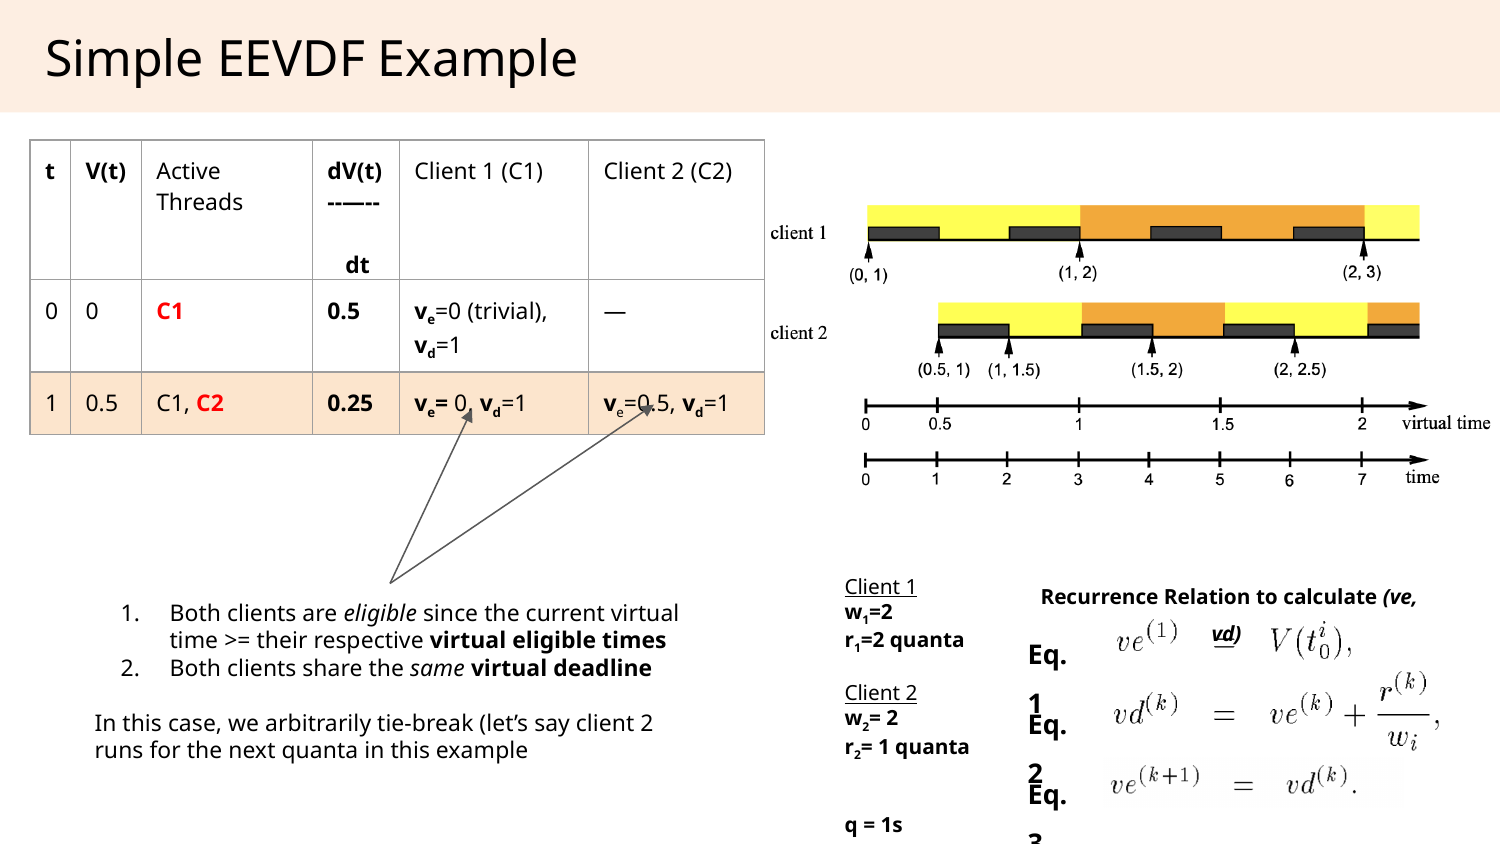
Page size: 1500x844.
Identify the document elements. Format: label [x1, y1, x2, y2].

table_header [589, 141, 764, 279]
table_cell [589, 280, 764, 371]
table_cell [142, 373, 312, 434]
table_cell [313, 373, 399, 434]
table_header [31, 141, 70, 279]
table_header [400, 141, 588, 279]
table_cell [313, 280, 399, 371]
table_header [71, 141, 141, 279]
picture [764, 139, 1500, 510]
table_cell [400, 373, 588, 404]
table_cell [71, 373, 141, 434]
table_cell [31, 373, 70, 434]
table_cell [589, 373, 764, 434]
text_box [829, 555, 1446, 844]
table_cell [142, 280, 312, 371]
table_cell [400, 280, 588, 371]
picture [1057, 605, 1471, 808]
text_box [79, 404, 701, 779]
table_header [313, 141, 399, 279]
table_cell [31, 280, 70, 371]
table_cell [71, 280, 141, 371]
table_header [142, 141, 312, 279]
title [30, 18, 1470, 94]
